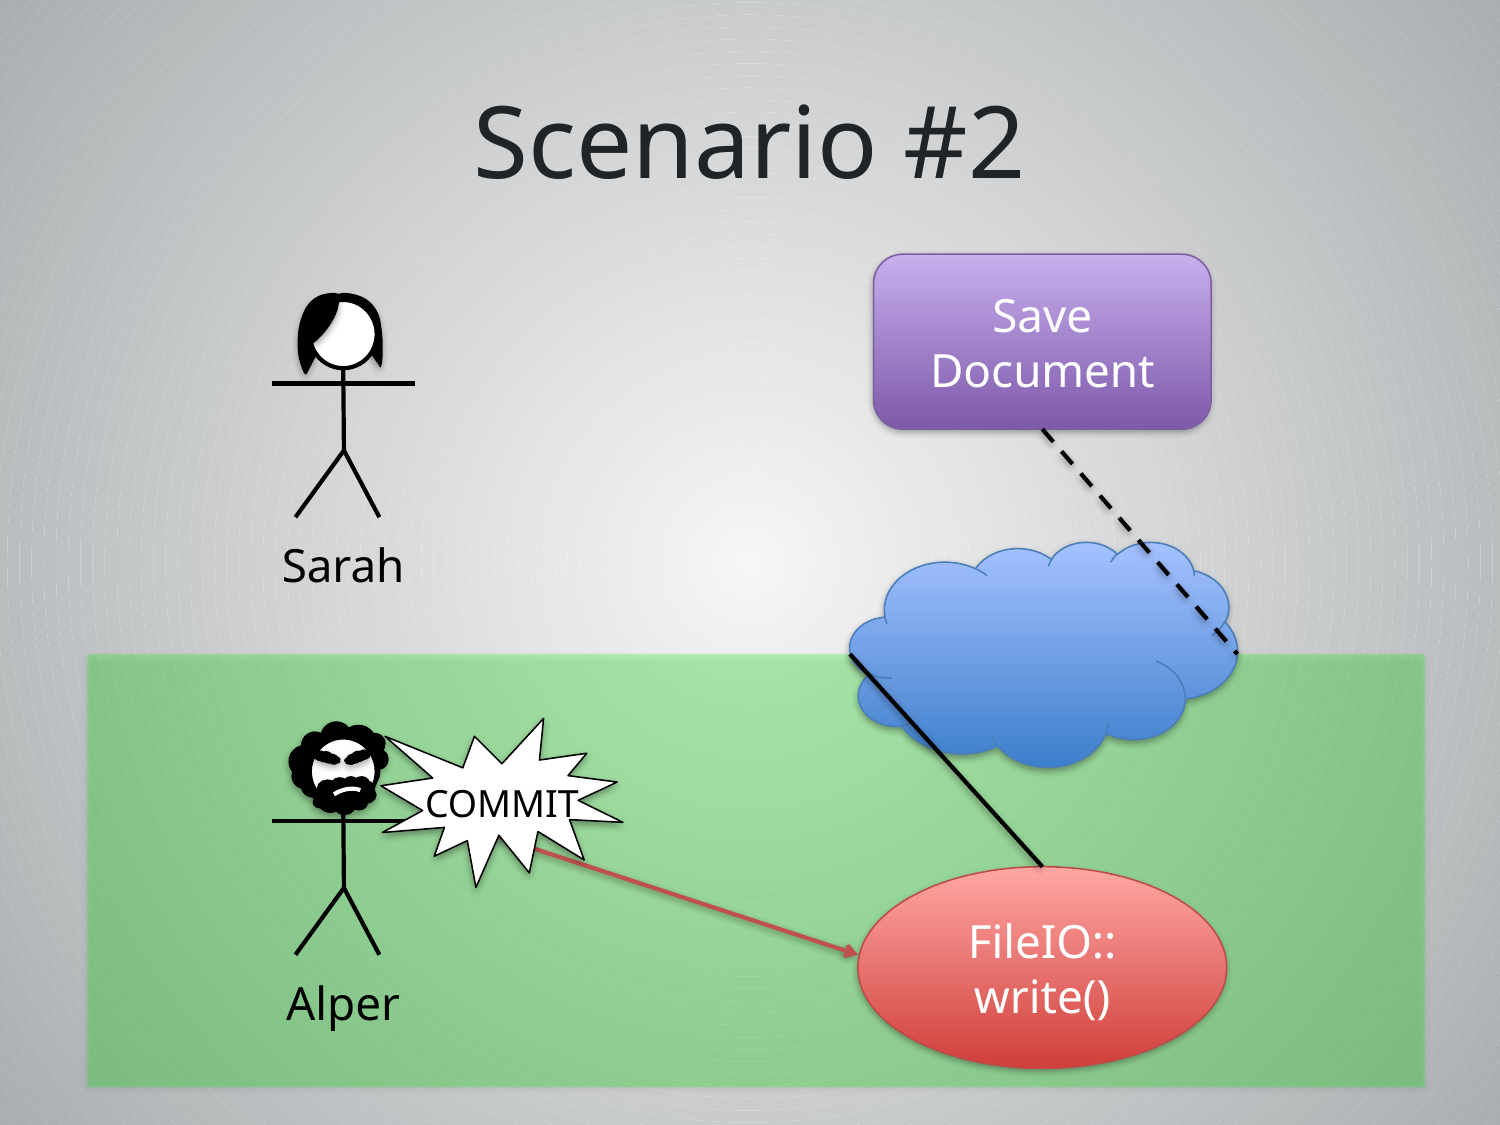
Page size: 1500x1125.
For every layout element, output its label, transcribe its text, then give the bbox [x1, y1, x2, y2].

text_box [87, 653, 1426, 1088]
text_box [236, 279, 451, 601]
text_box Alper [236, 967, 450, 1038]
title Scenario #2 [75, 45, 1425, 233]
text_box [449, 820, 859, 955]
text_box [380, 718, 624, 888]
text_box FileIO:: write() [857, 865, 1228, 1070]
text_box [848, 541, 1239, 769]
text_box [272, 721, 416, 955]
text_box Save Document [872, 253, 1212, 430]
